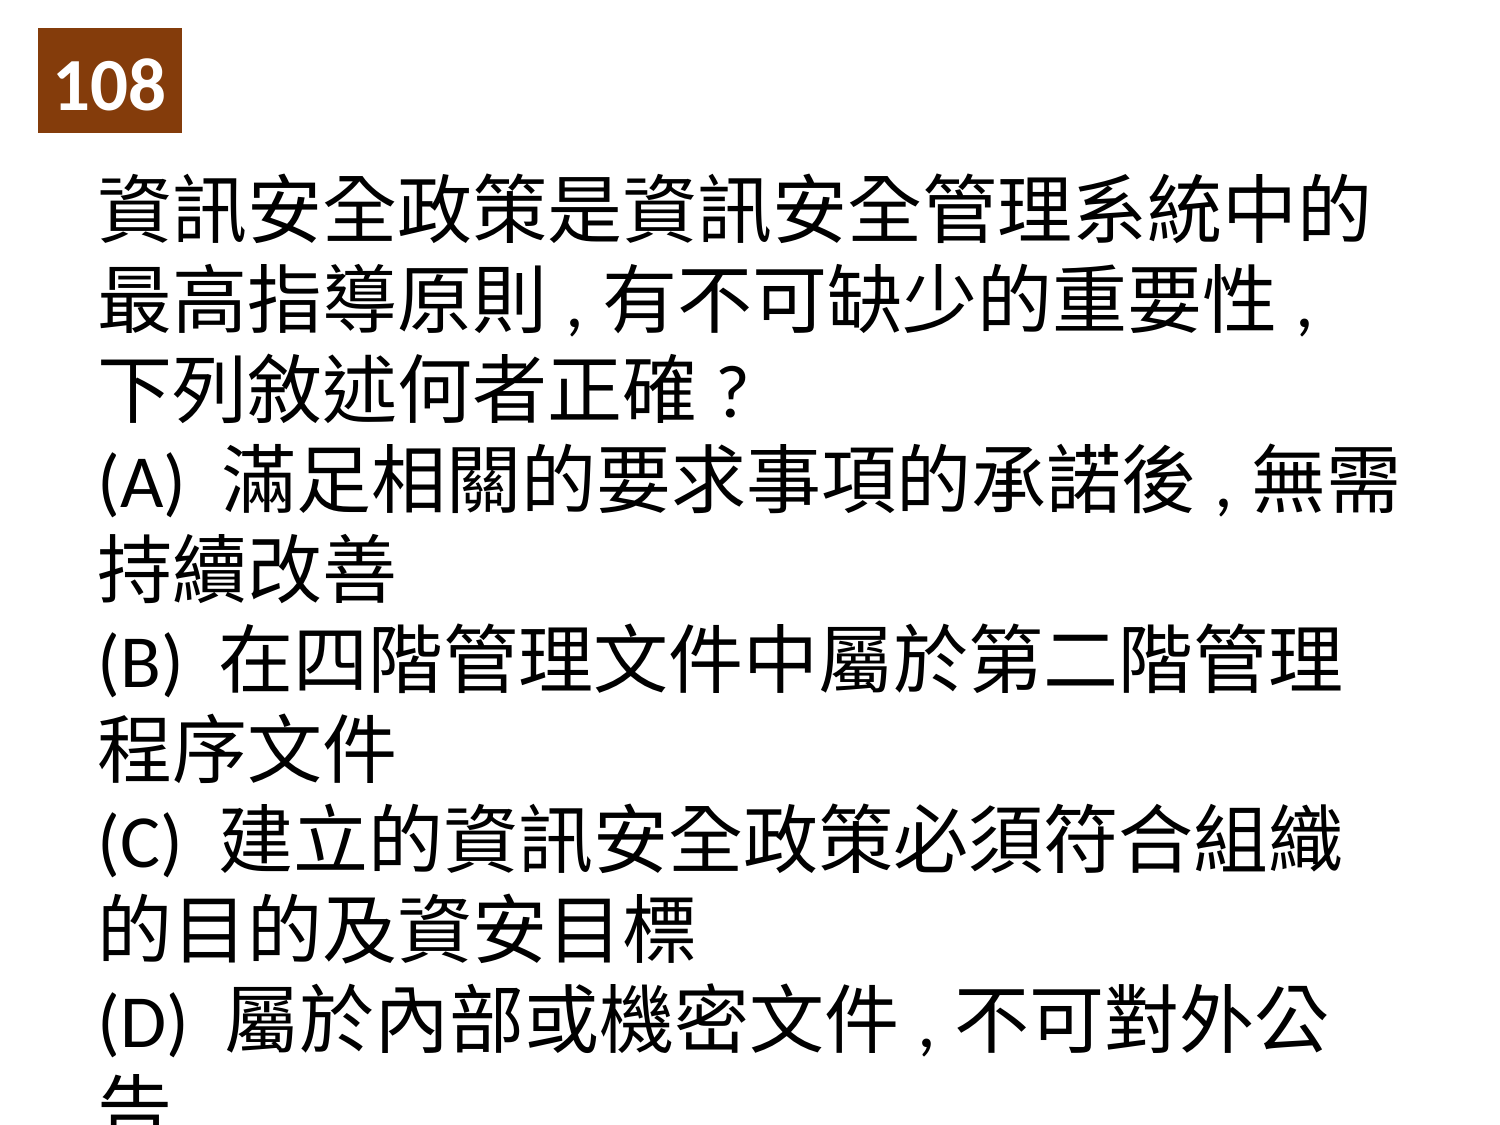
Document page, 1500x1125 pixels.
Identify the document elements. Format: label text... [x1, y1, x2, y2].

text_box 108 [38, 28, 182, 133]
text_box 資訊安全政策是資訊安全管理系統中的最高指導原則,有不可缺少的重要性,下列敘述何者正確? (A) 滿足相關的要求事項的承諾後,無需持續改善 (B) 在四階管理文件中屬於第二階管理程序文件 (C) 建立的資訊安全政策必須符合組織的目的及資安目標 (D) 屬於內部或機密文件,不可對外公告 [83, 155, 1417, 1125]
